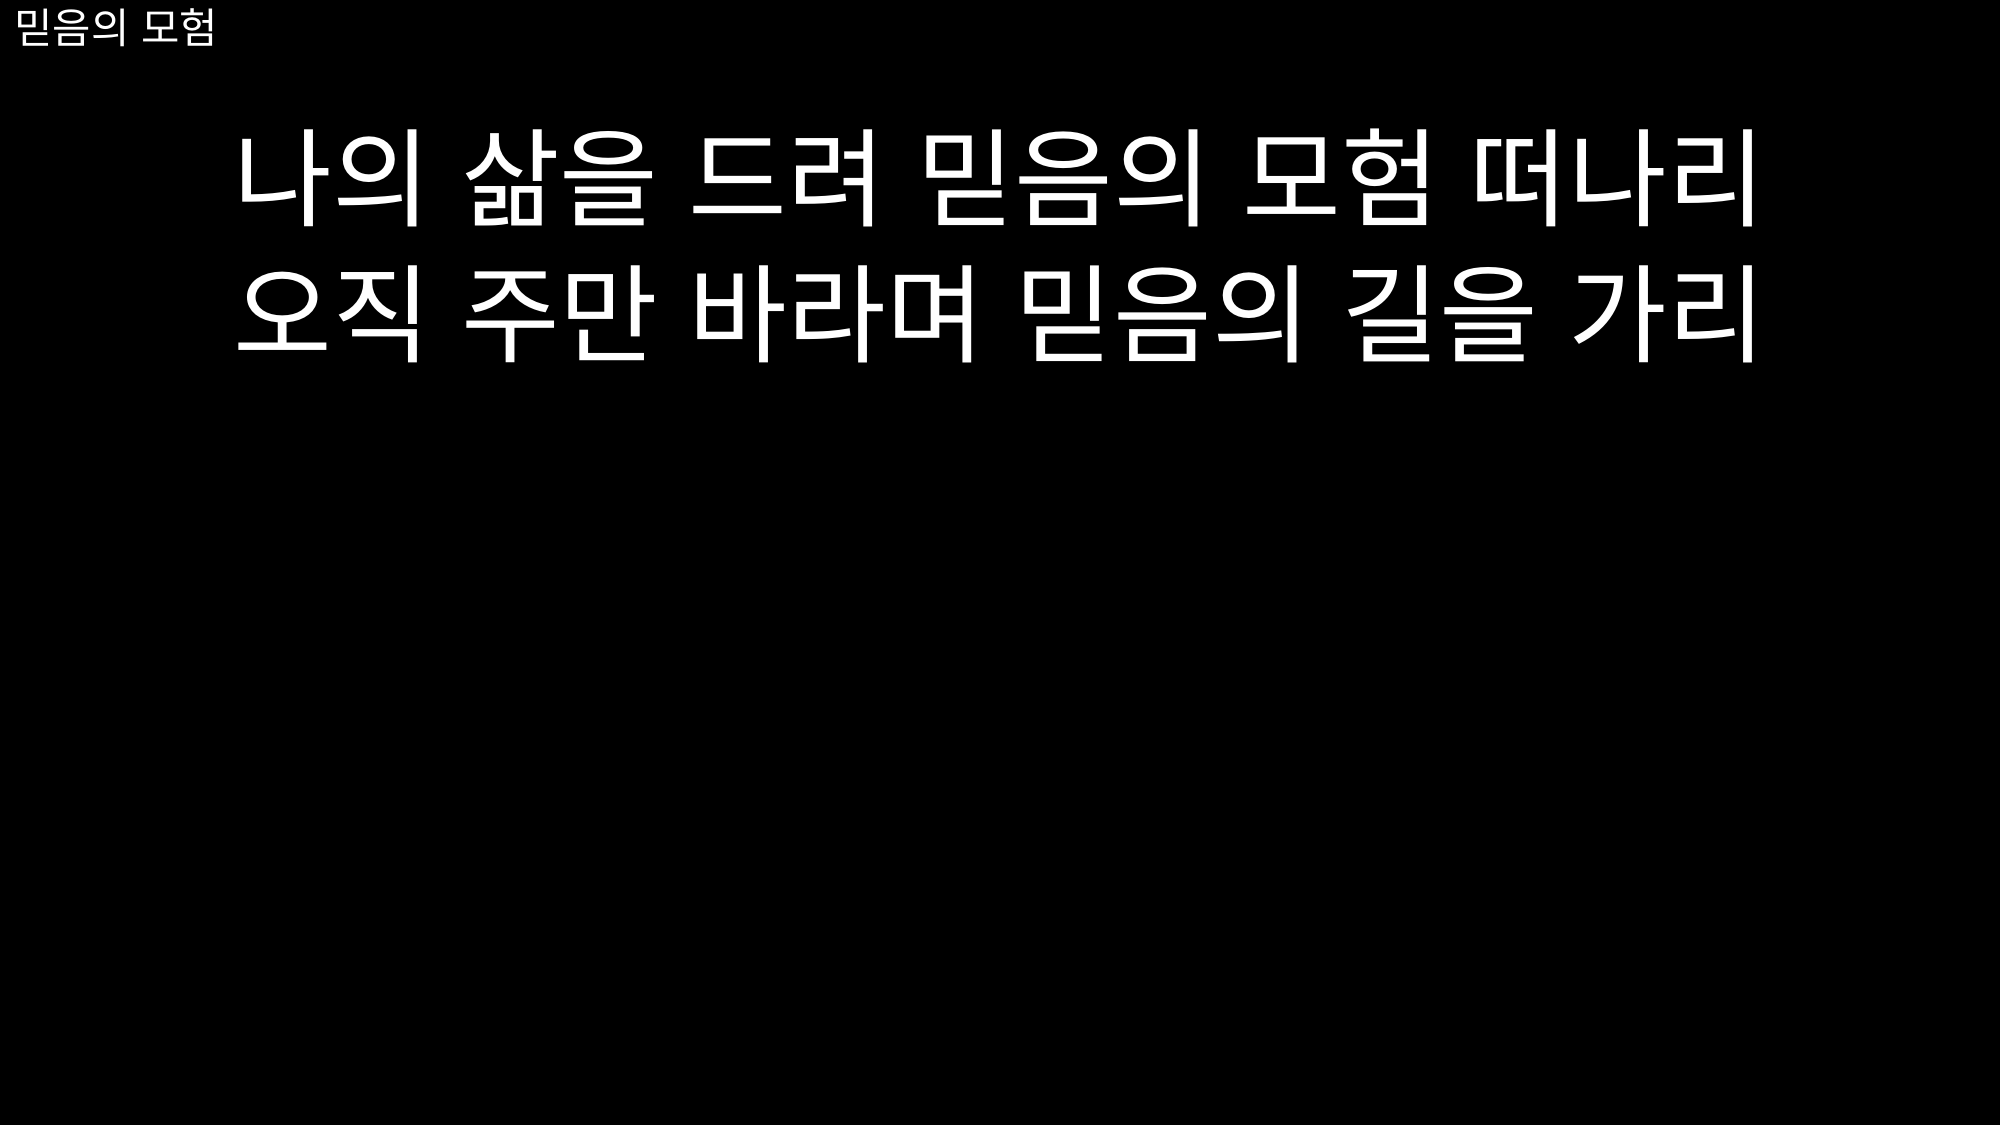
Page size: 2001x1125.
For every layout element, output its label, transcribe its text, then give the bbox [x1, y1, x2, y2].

subtitle 나의 삶을 드려 믿음의 모험 떠나리 오직 주만 바라며 믿음의 길을 가리 [0, 0, 2000, 777]
